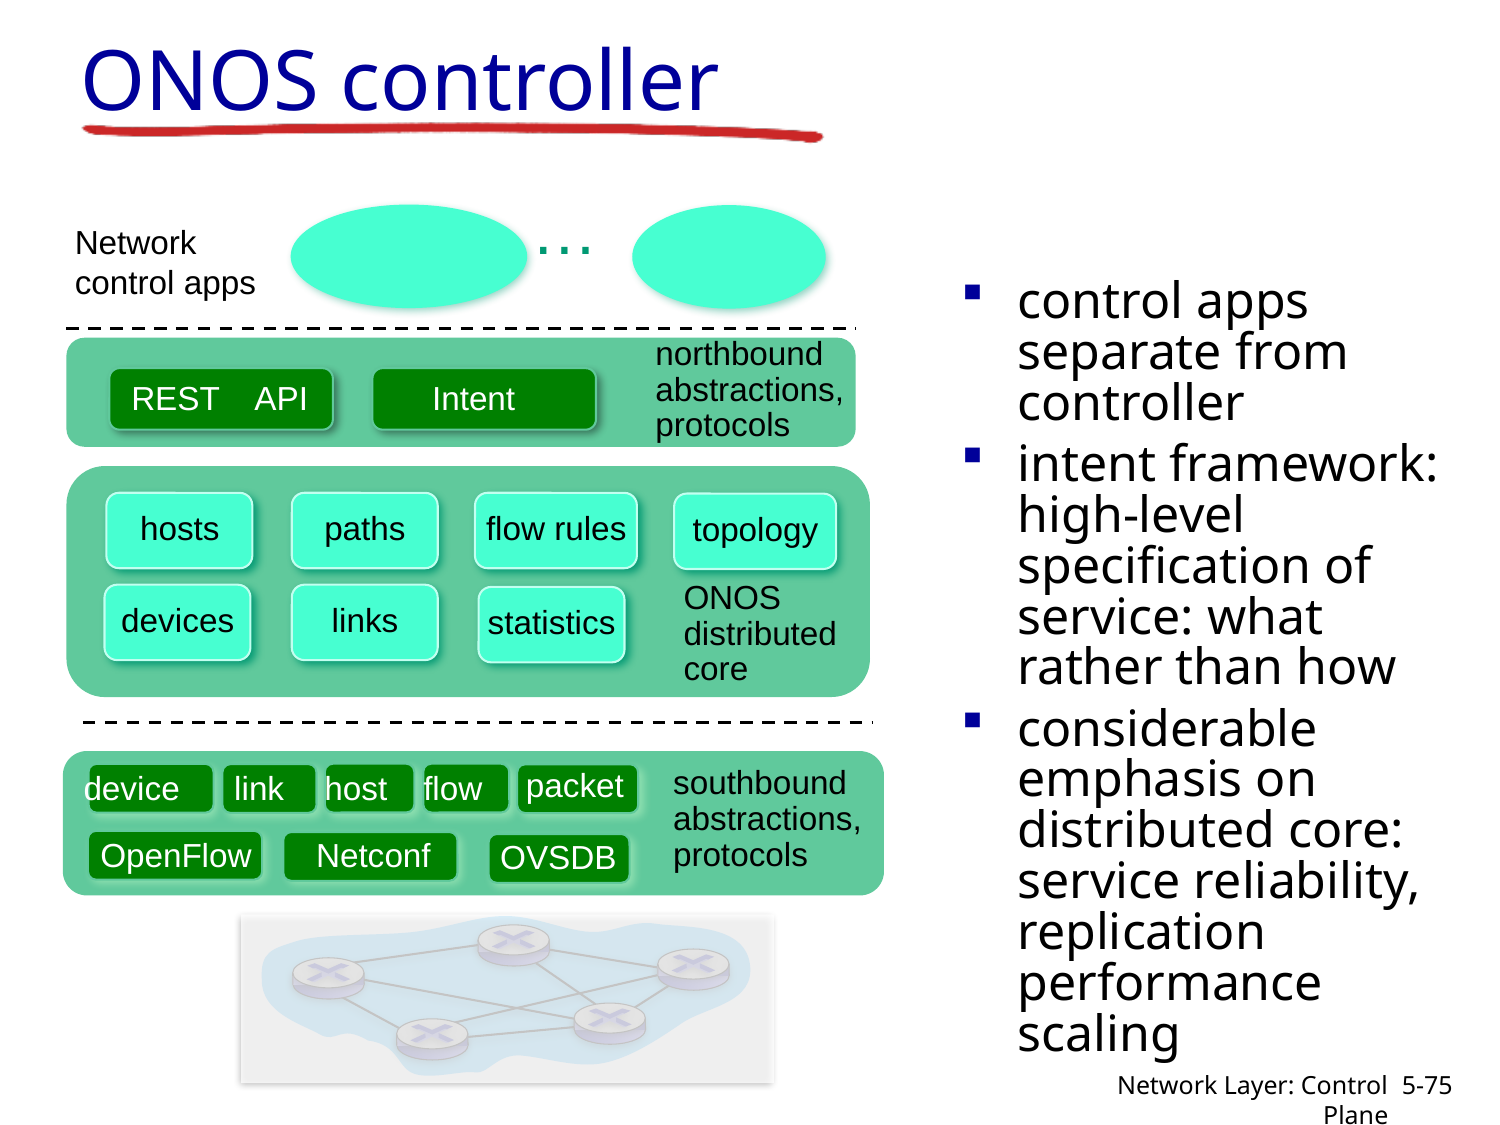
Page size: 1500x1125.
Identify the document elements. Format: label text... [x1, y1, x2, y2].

text_box … [516, 180, 651, 276]
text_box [85, 759, 214, 816]
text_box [109, 367, 357, 430]
slide_number 5-75 [1387, 1062, 1478, 1107]
text_box 3 probes [633, 834, 641, 890]
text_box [291, 492, 438, 569]
text_box southbound abstractions, protocols [658, 758, 923, 881]
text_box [511, 756, 639, 814]
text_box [84, 826, 269, 883]
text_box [673, 493, 837, 570]
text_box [471, 586, 632, 663]
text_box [291, 584, 438, 661]
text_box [421, 759, 508, 816]
text_box northbound abstractions, protocols [640, 328, 905, 452]
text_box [321, 759, 415, 816]
text_box [632, 205, 826, 309]
text_box ONOS distributed core [668, 573, 892, 696]
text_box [240, 914, 775, 1084]
text_box ONOS controller [65, 19, 1341, 180]
text_box [62, 751, 882, 896]
text_box [290, 204, 519, 309]
text_box control apps separate from controller intent framework: high-level specification of service: what rather than how considerable emphasis on distributed core: service reliability, replication performance scaling [946, 270, 1461, 1033]
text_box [372, 367, 597, 430]
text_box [460, 492, 653, 569]
footer Network Layer: Control Plane [1045, 1062, 1404, 1102]
text_box [66, 337, 640, 447]
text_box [282, 826, 458, 883]
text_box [488, 828, 630, 898]
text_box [222, 759, 317, 816]
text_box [104, 584, 251, 661]
text_box [66, 466, 870, 698]
picture [79, 117, 832, 150]
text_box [106, 492, 253, 569]
text_box Network control apps [60, 213, 281, 309]
